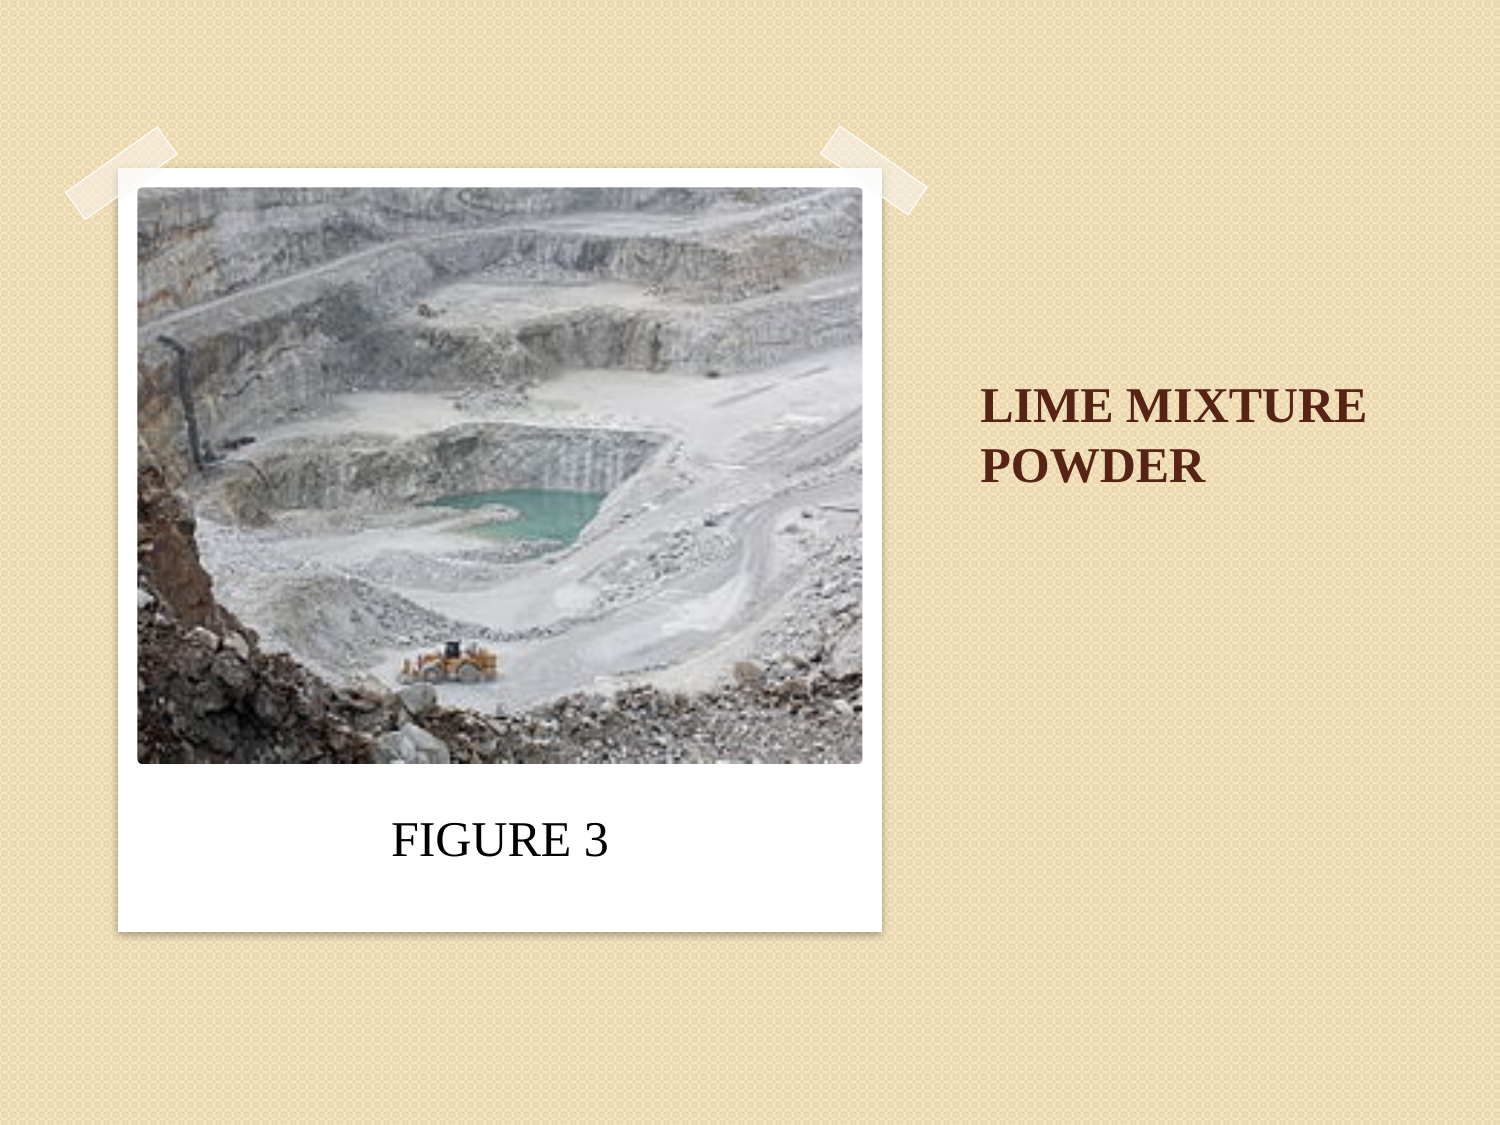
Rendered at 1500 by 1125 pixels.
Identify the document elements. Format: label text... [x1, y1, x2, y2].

list FIGURE 3 [137, 787, 863, 913]
title LIME MIXTURE POWDER [965, 174, 1416, 500]
picture [137, 187, 863, 765]
